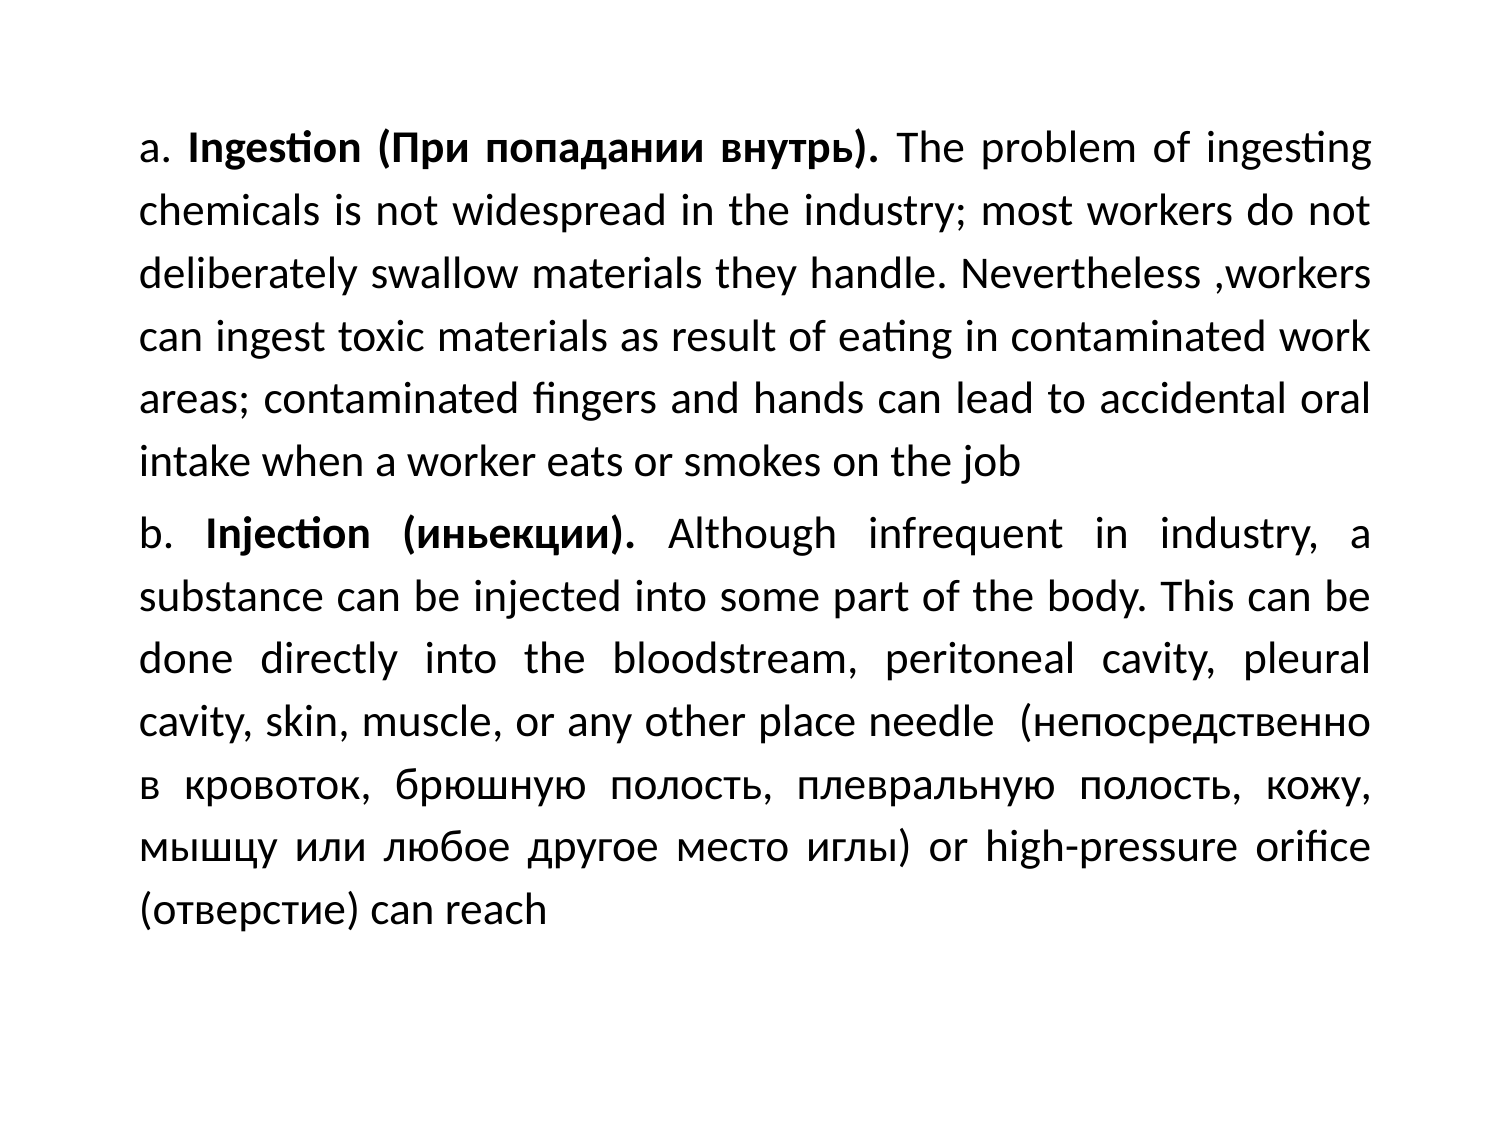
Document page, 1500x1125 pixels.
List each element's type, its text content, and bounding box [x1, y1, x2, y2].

subtitle a. Ingestion (При попадании внутрь). The problem of ingesting chemicals is not widespread in the industry; most workers do not deliberately swallow materials they handle. Nevertheless ,workers can ingest toxic materials as result of eating in contaminated work areas; contaminated fingers and hands can lead to accidental oral intake when a worker eats or smokes on the job b. Injection (иньекции). Although infrequent in industry, a substance can be injected into some part of the body. This can be done directly into the bloodstream, peritoneal cavity, pleural cavity, skin, muscle, or any other place needle (непосредственно в кровоток, брюшную полость, плевральную полость, кожу, мышцу или любое другое место иглы) or high-pressure orifice (отверстие) can reach [123, 101, 1388, 1012]
